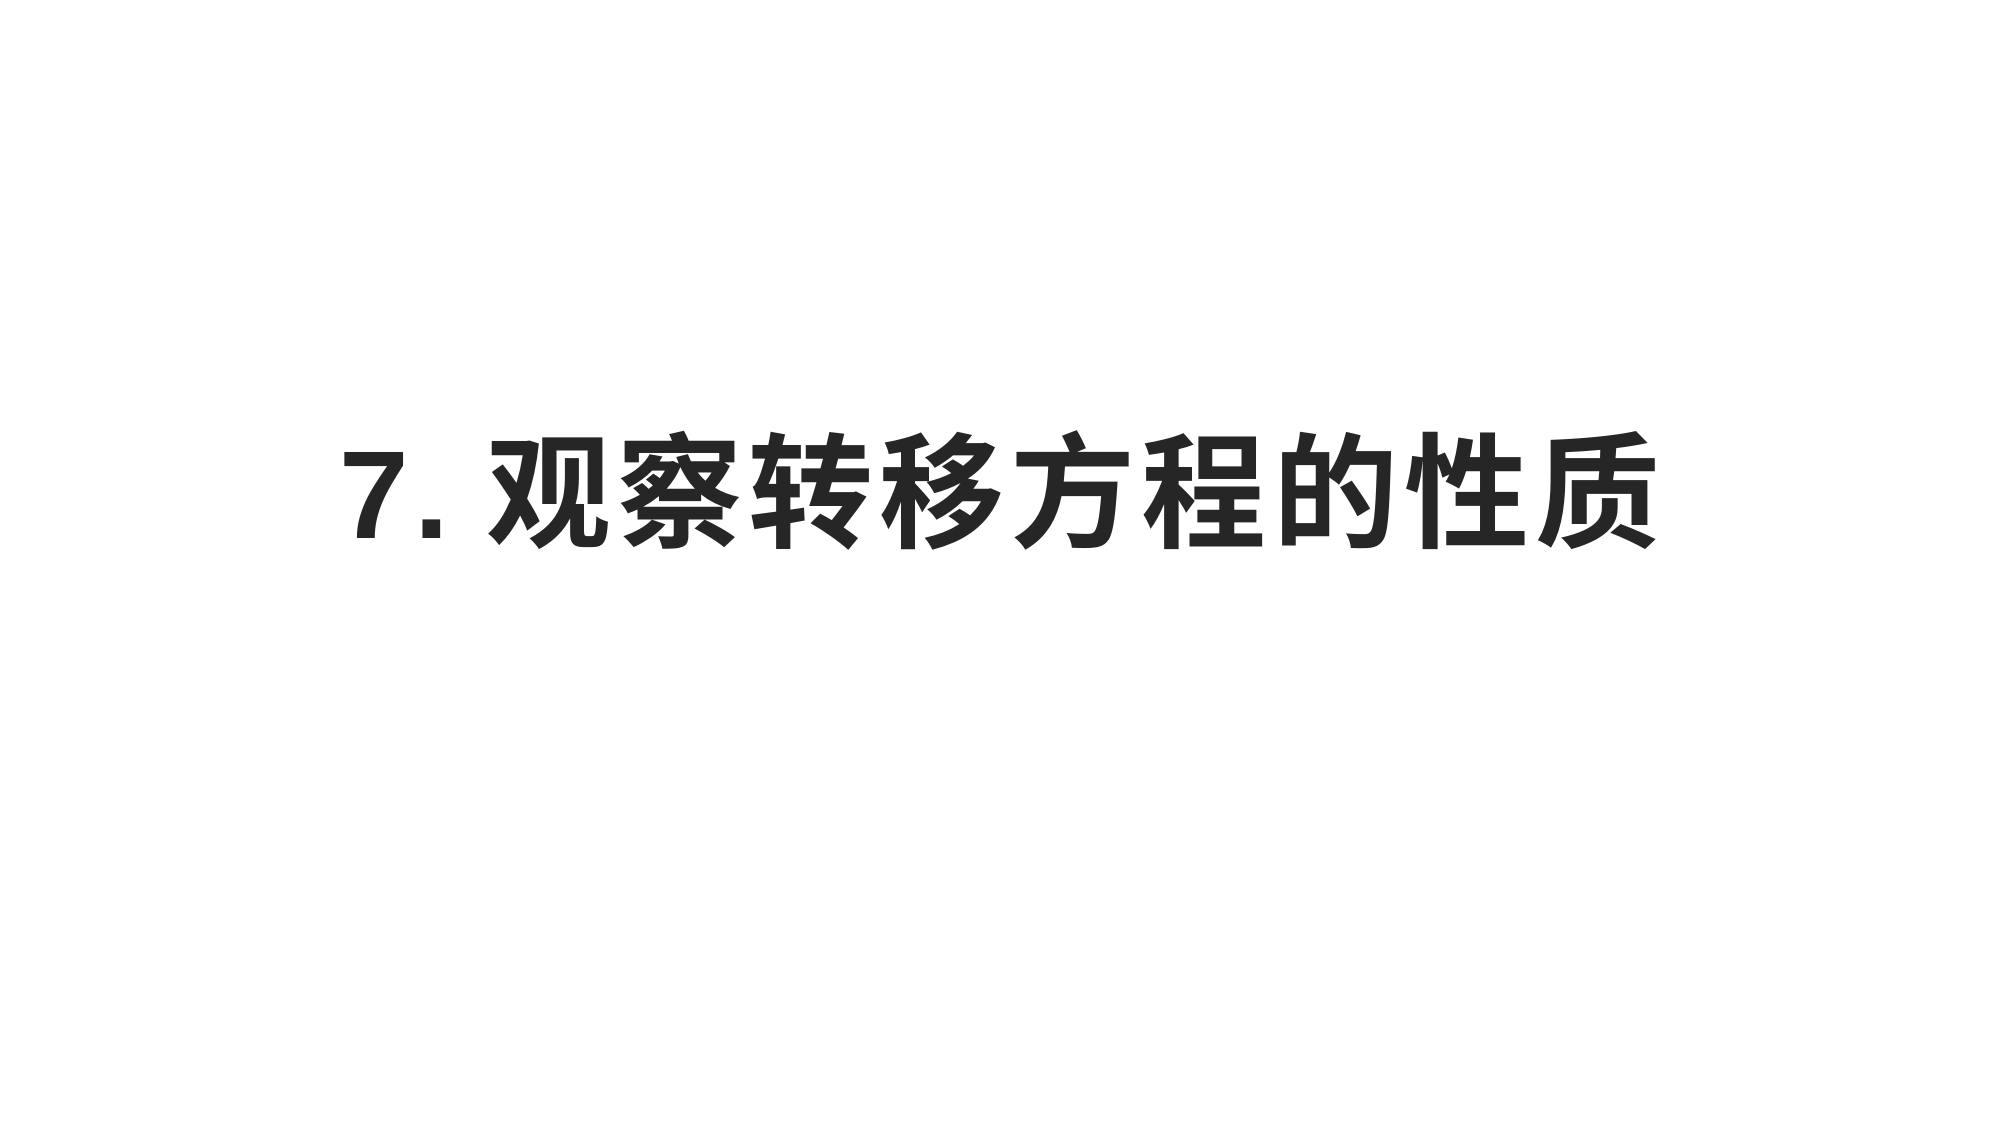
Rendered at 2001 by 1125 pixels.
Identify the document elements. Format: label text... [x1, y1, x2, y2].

title 7.观察转移方程的性质 [196, 149, 1805, 572]
